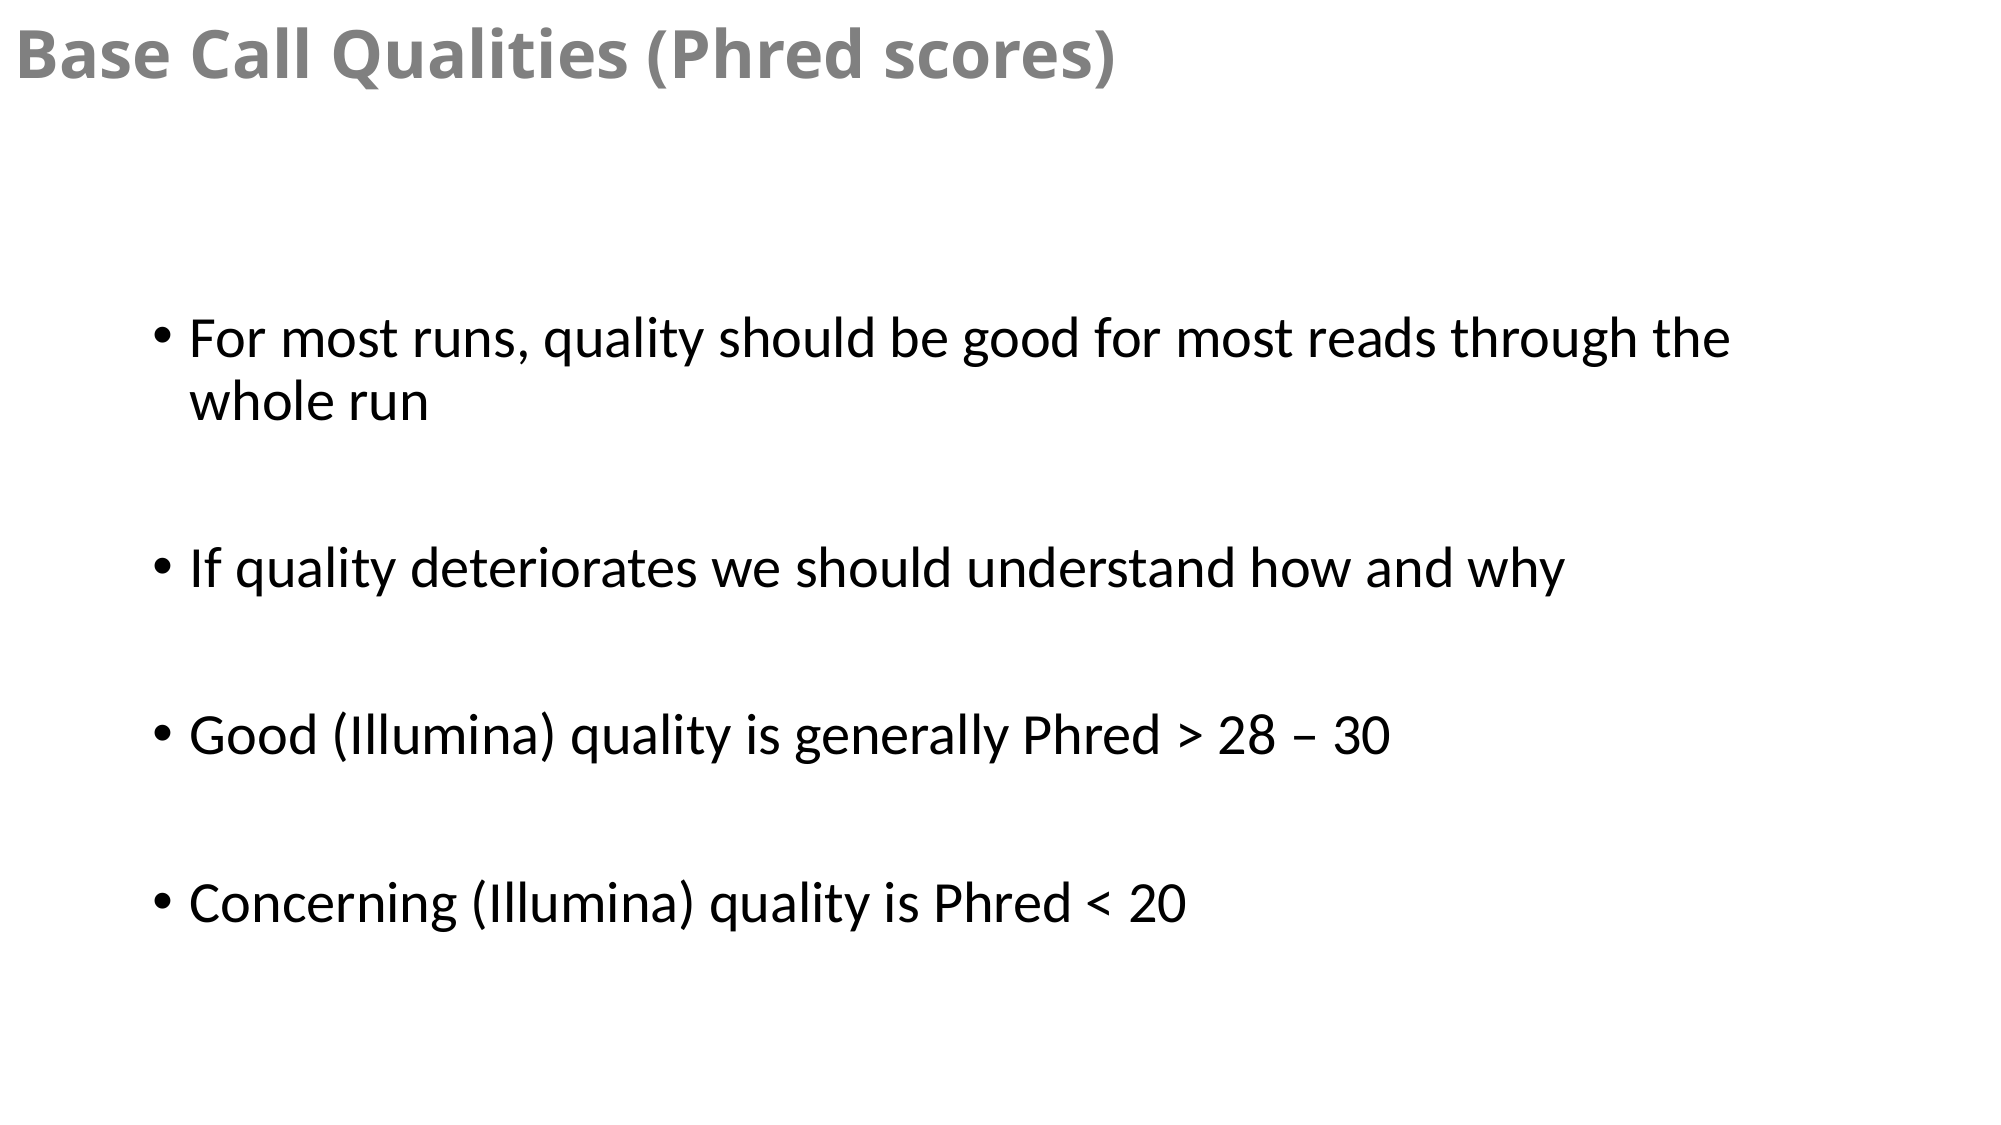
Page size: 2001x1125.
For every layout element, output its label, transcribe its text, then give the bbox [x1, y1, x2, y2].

list For most runs, quality should be good for most reads through the whole run If quality deteriorates we should understand how and why Good (Illumina) quality is generally Phred > 28 – 30 Concerning (Illumina) quality is Phred < 20 [137, 299, 1863, 1014]
text_box Base Call Qualities (Phred scores) [0, 14, 1975, 221]
